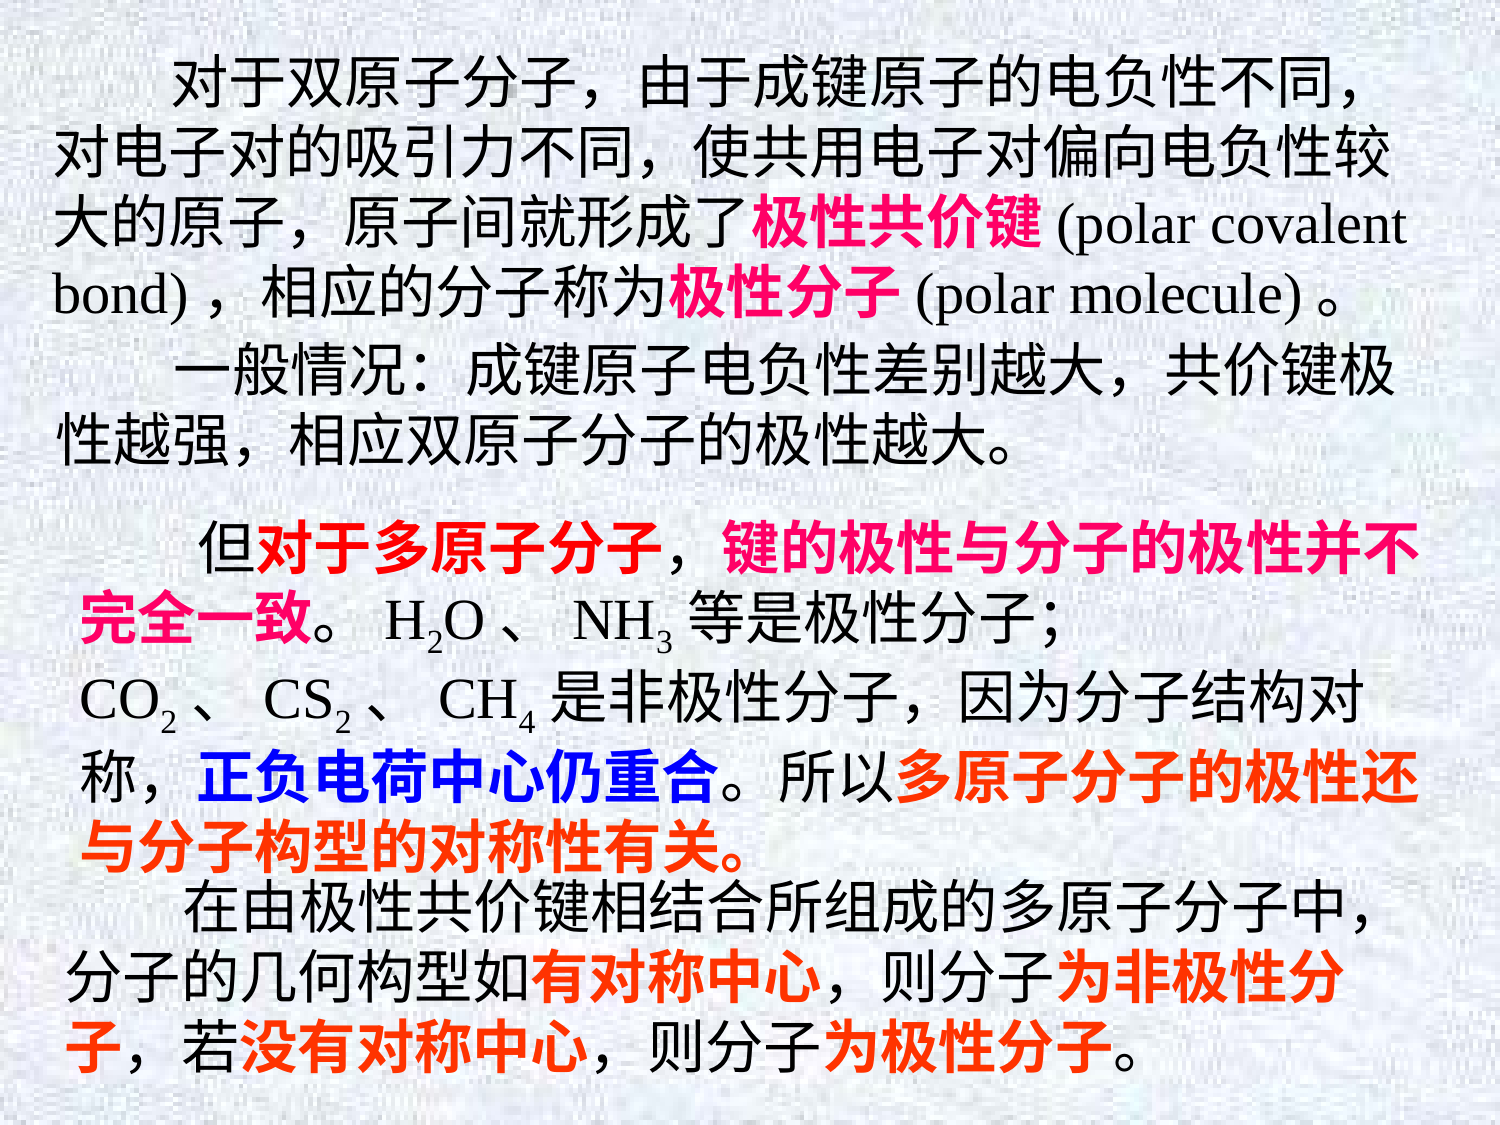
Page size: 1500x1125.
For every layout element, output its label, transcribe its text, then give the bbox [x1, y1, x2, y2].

text_box 在由极性共价键相结合所组成的多原子分子中，分子的几何构型如有对称中心，则分子为非极性分子，若没有对称中心，则分子为极性分子。 [50, 862, 1453, 1088]
text_box 但对于多原子分子，键的极性与分子的极性并不完全一致。H2O、NH3等是极性分子；CO2、CS2、CH4是非极性分子，因为分子结构对称，正负电荷中心仍重合。所以多原子分子的极性还与分子构型的对称性有关。 [64, 503, 1465, 888]
text_box 对于双原子分子，由于成键原子的电负性不同，对电子对的吸引力不同，使共用电子对偏向电负性较大的原子，原子间就形成了极性共价键(polar covalent bond)，相应的分子称为极性分子(polar molecule)。 [37, 37, 1450, 333]
picture [0, 0, 1500, 1125]
text_box 一般情况：成键原子电负性差别越大，共价键极性越强，相应双原子分子的极性越大。 [41, 326, 1451, 481]
